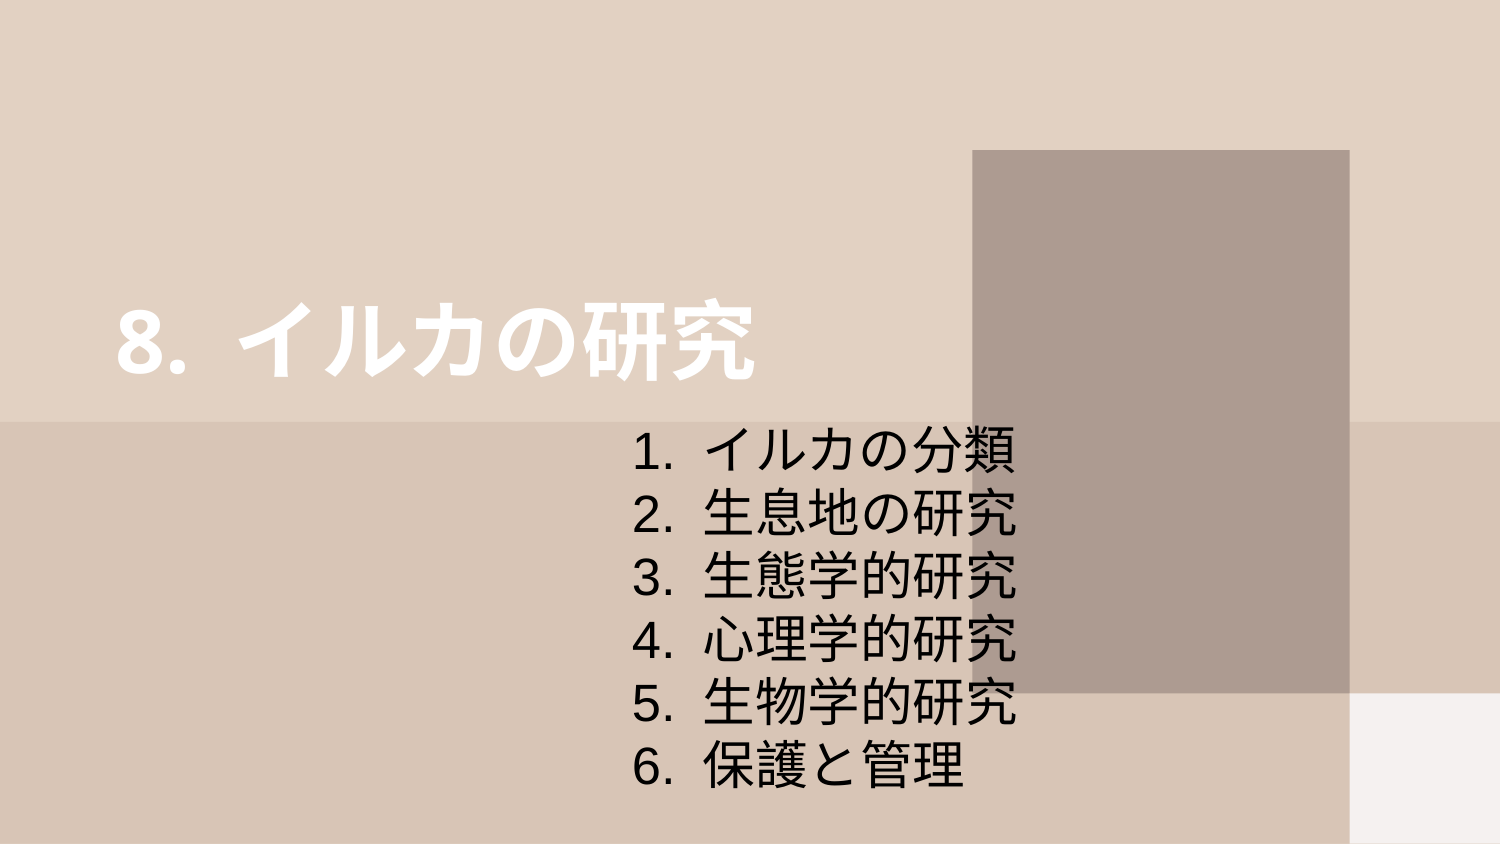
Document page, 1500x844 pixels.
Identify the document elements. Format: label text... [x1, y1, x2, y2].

text_box 1. イルカの分類 2. 生息地の研究 3. 生態学的研究 4. 心理学的研究 5. 生物学的研究 6. 保護と管理 [617, 374, 1033, 803]
title 8. イルカの研究 [115, 202, 894, 393]
